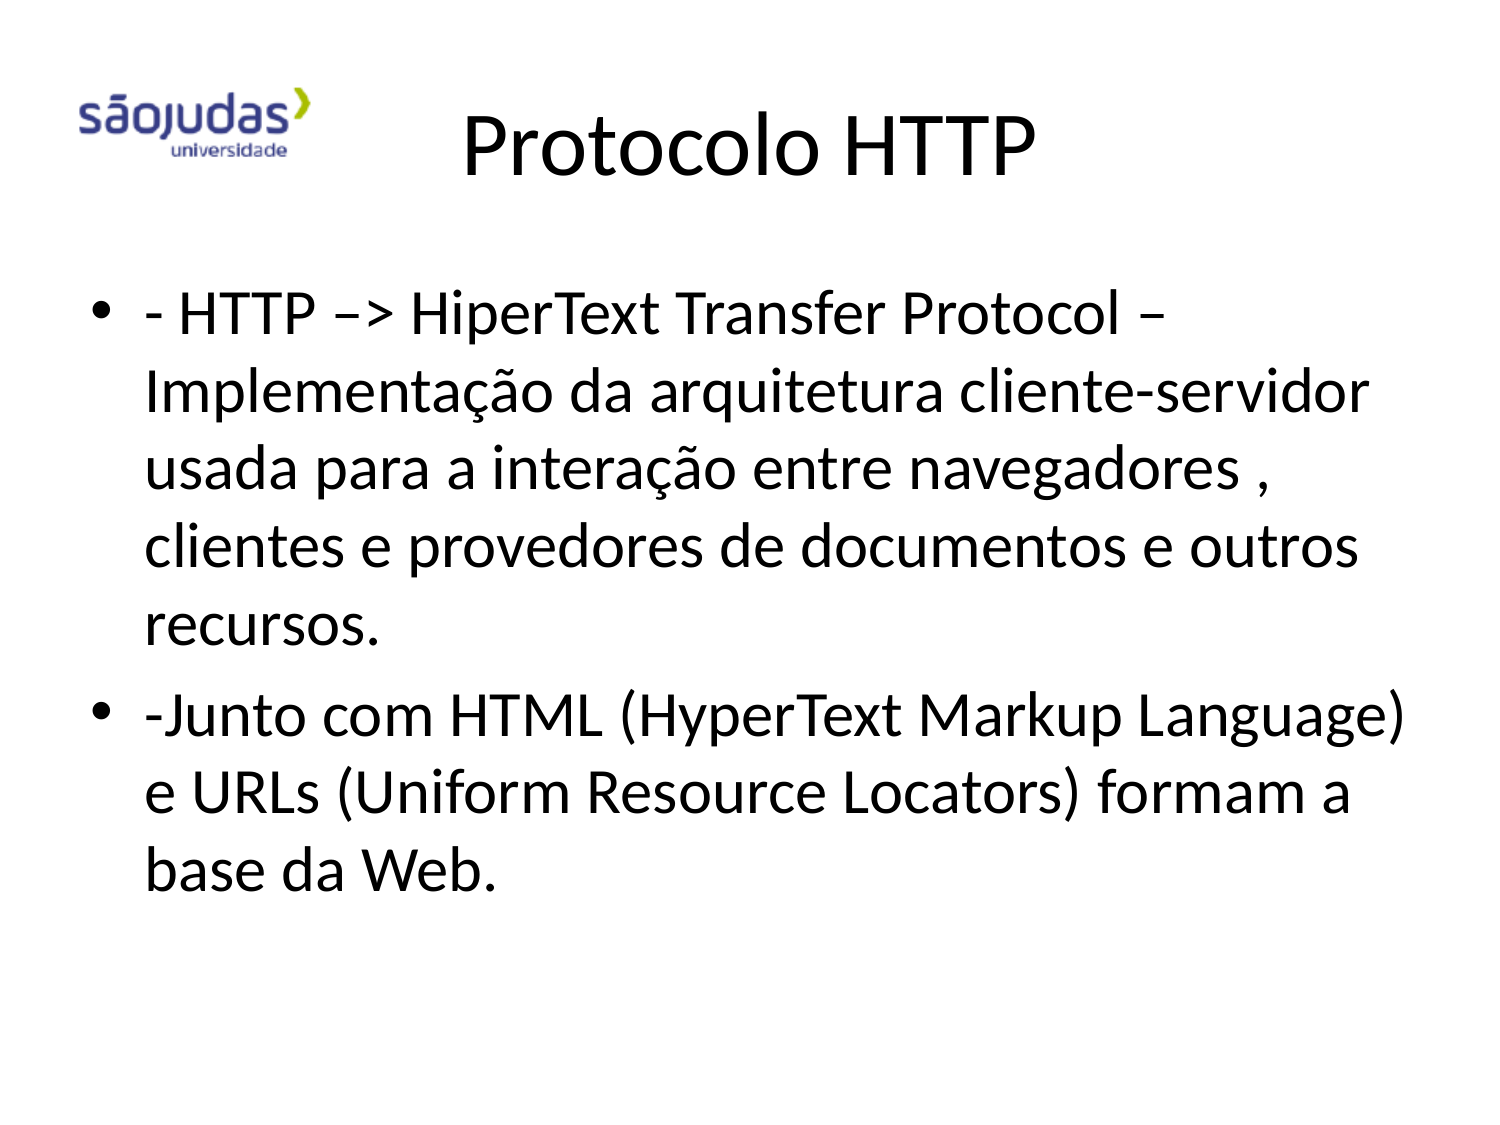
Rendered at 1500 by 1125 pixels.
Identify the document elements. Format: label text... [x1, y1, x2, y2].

list - HTTP –> HiperText Transfer Protocol – Implementação da arquitetura cliente-servidor usada para a interação entre navegadores , clientes e provedores de documentos e outros recursos. -Junto com HTML (HyperText Markup Language) e URLs (Uniform Resource Locators) formam a base da Web. [75, 262, 1425, 1005]
picture [64, 66, 317, 169]
title Protocolo HTTP [75, 45, 1425, 233]
